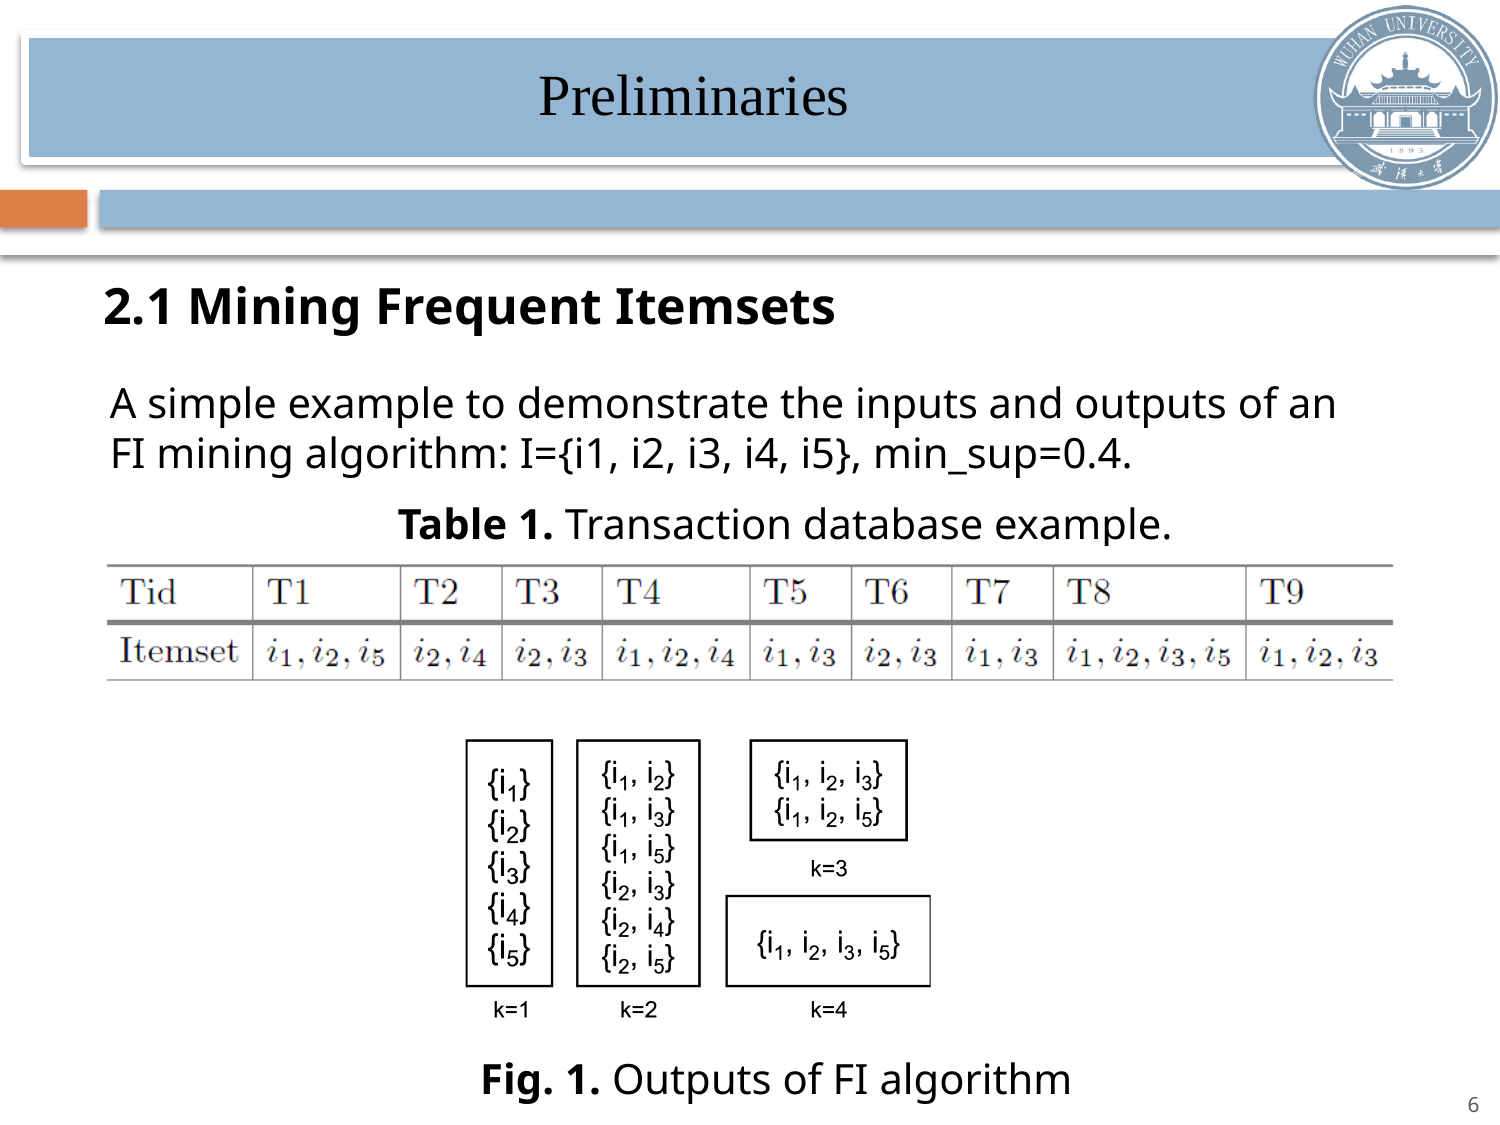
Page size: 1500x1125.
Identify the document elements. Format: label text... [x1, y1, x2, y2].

text_box A simple example to demonstrate the inputs and outputs of an FI mining algorithm: I={i1, i2, i3, i4, i5}, min_sup=0.4. [94, 369, 1359, 484]
text_box 2.1 Mining Frequent Itemsets [88, 267, 857, 342]
picture [1313, 5, 1499, 190]
picture [93, 545, 1409, 695]
text_box Table 1. Transaction database example. [382, 490, 1500, 601]
text_box Fig. 1. Outputs of FI algorithm [465, 1045, 1175, 1111]
text_box Preliminaries [28, 49, 1307, 135]
text_box 6 [1452, 1084, 1500, 1125]
picture [465, 739, 931, 1018]
text_box [21, 30, 1307, 165]
